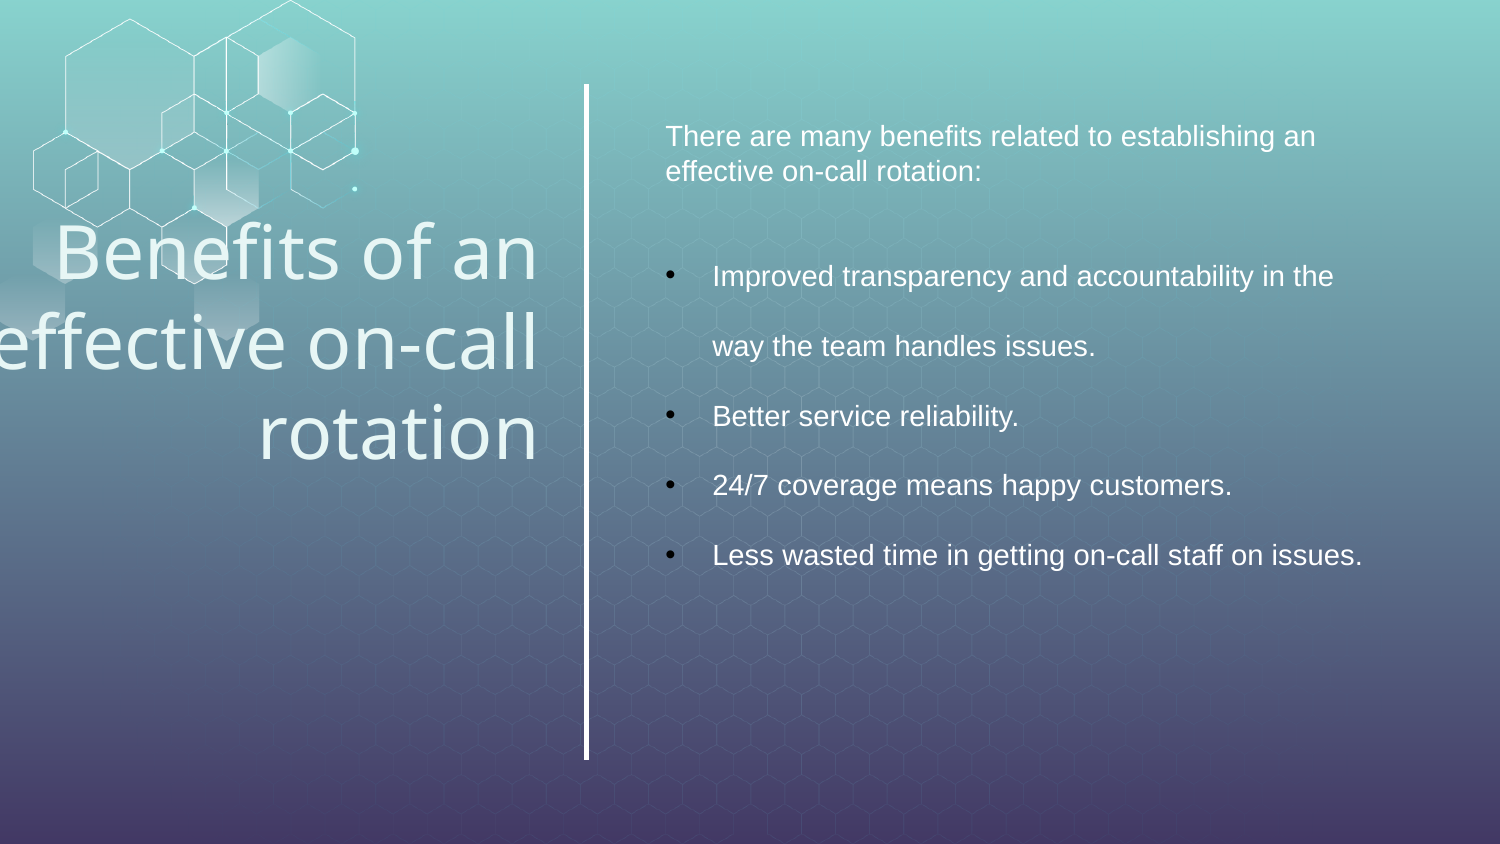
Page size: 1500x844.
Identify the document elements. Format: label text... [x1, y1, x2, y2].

title Benefits of an effective on-call rotation [0, 189, 555, 572]
text_box There are many benefits related to establishing an effective on-call rotation: Improved transparency and accountability in the way the team handles issues. Better service reliability. 24/7 coverage means happy customers. Less wasted time in getting on-call staff on issues. [650, 109, 1403, 579]
picture [0, 0, 1398, 844]
